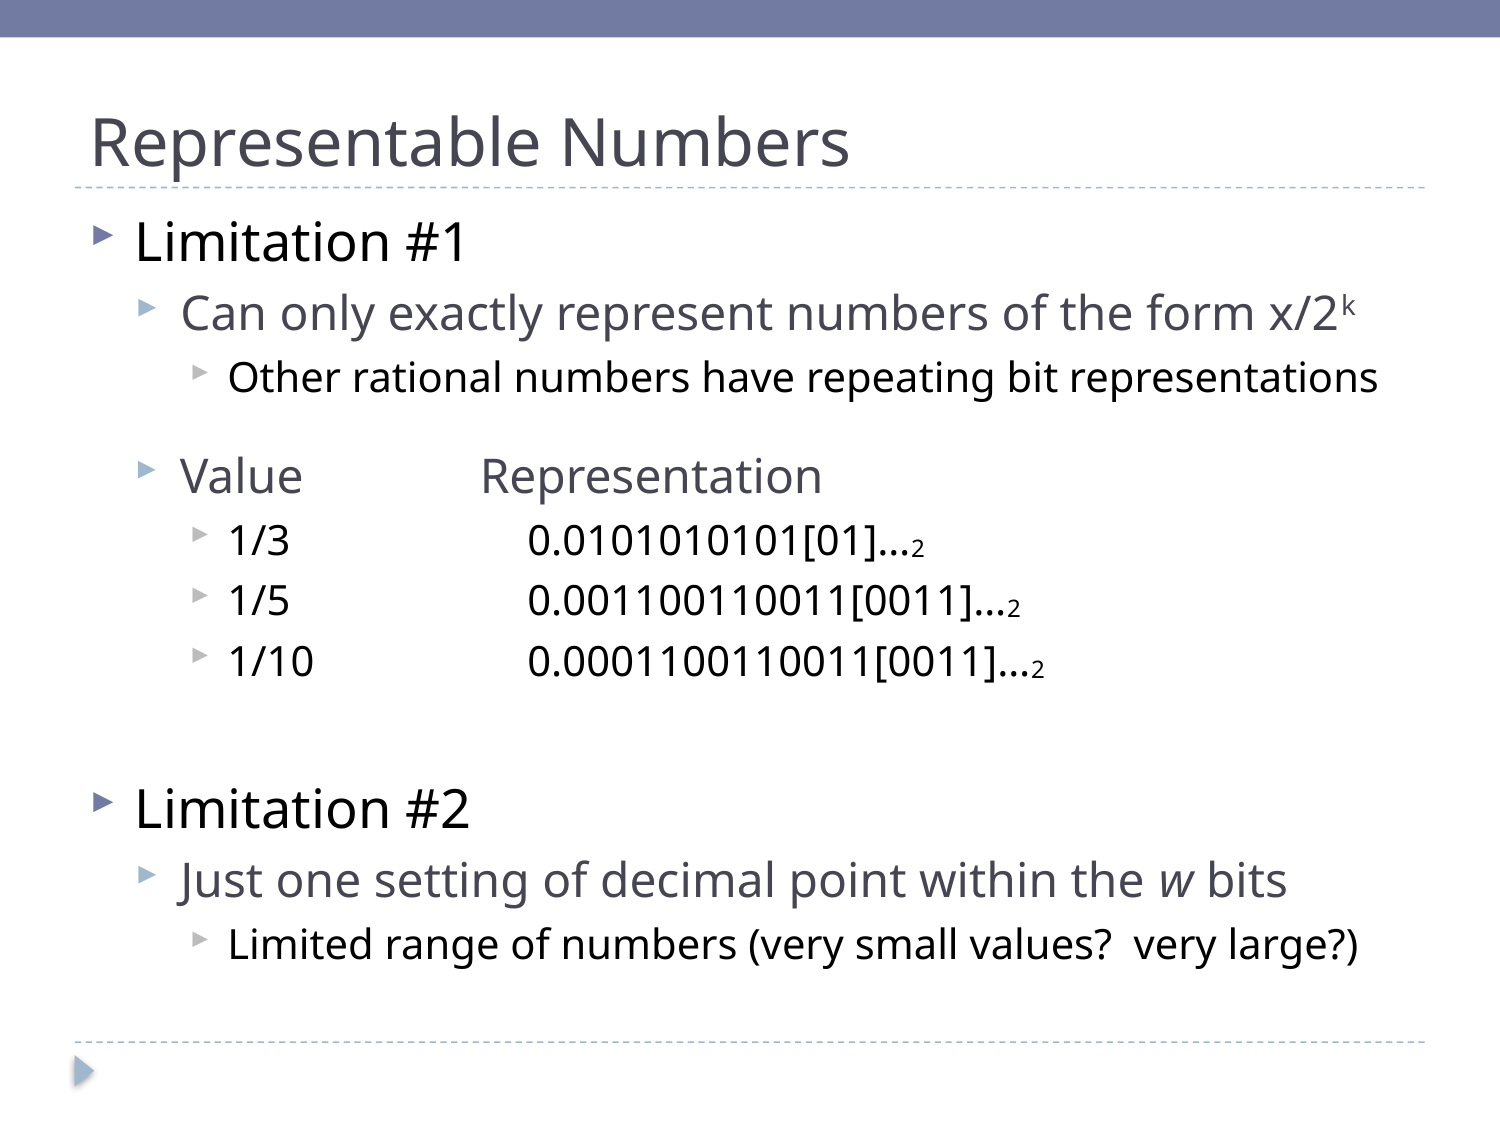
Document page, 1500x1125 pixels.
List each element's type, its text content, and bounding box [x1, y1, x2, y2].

text_box [0, 0, 1500, 38]
title Representable Numbers [75, 24, 1425, 188]
list Limitation #1 Can only exactly represent numbers of the form x/2k Other rational numbers have repeating bit representations Value Representation 1/3 0.0101010101[01]…2 1/5 0.001100110011[0011]…2 1/10 0.0001100110011[0011]…2 Limitation #2 Just one setting of decimal point within the w bits Limited range of numbers (very small values? very large?) [75, 200, 1425, 1006]
